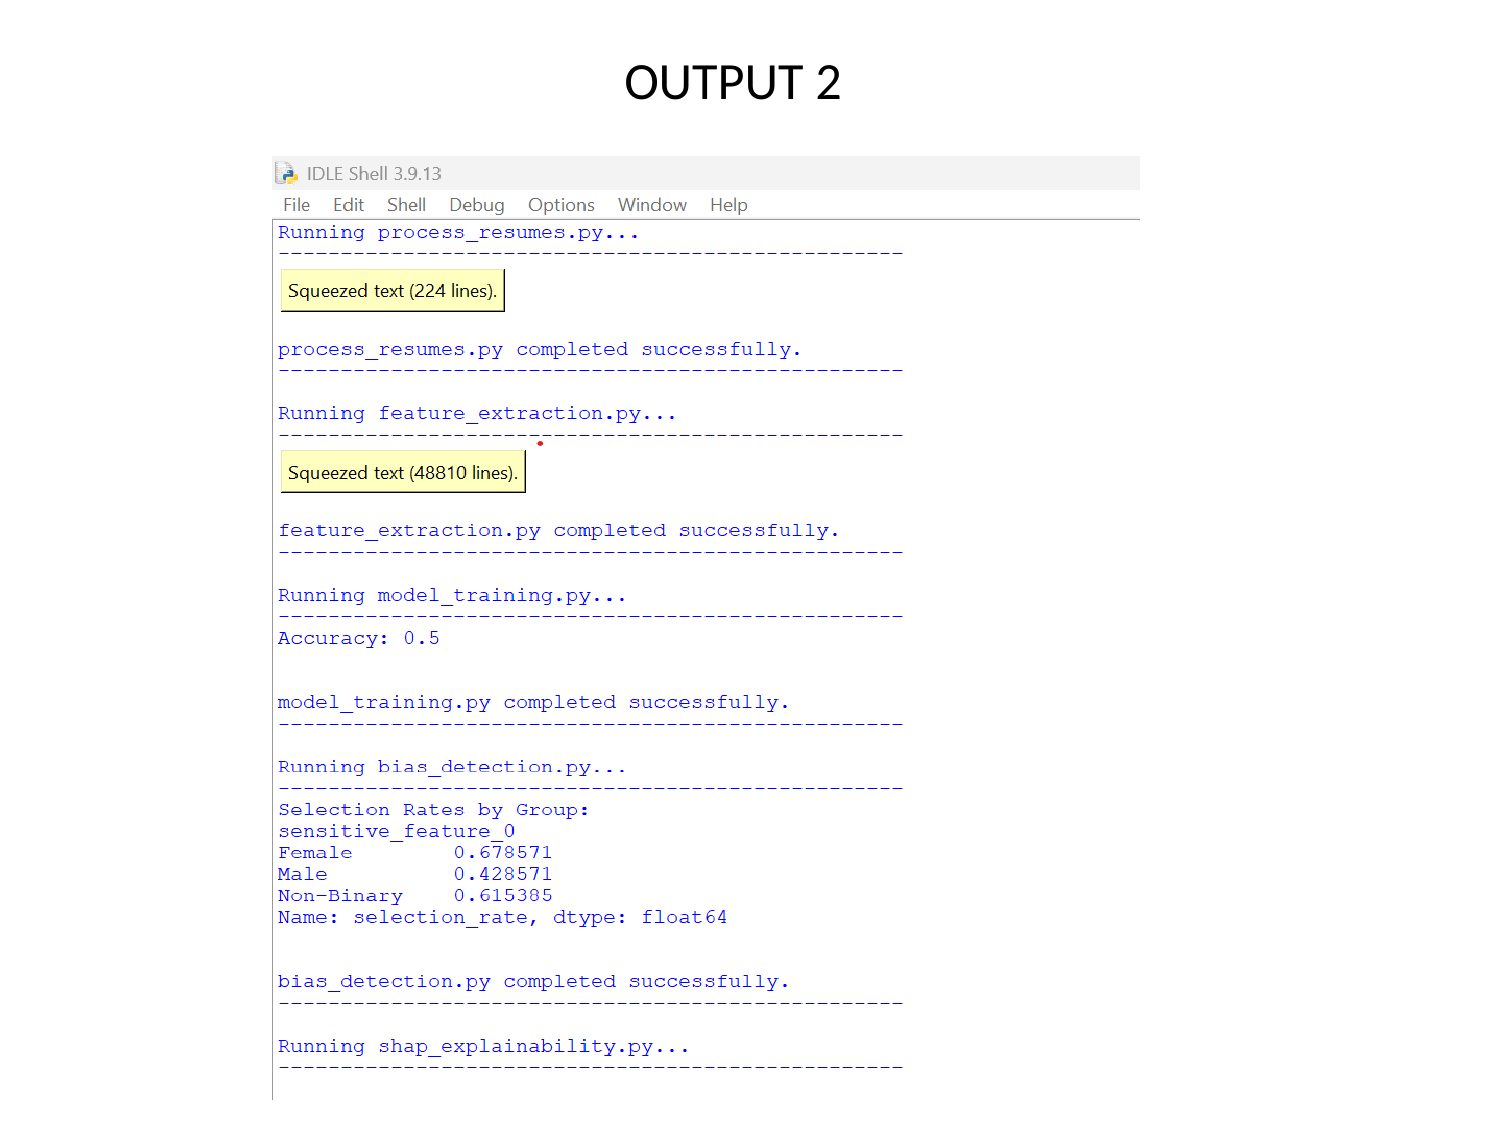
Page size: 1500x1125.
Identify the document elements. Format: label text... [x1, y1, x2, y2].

title OUTPUT 2 [58, 40, 1409, 118]
picture [272, 155, 1140, 1101]
